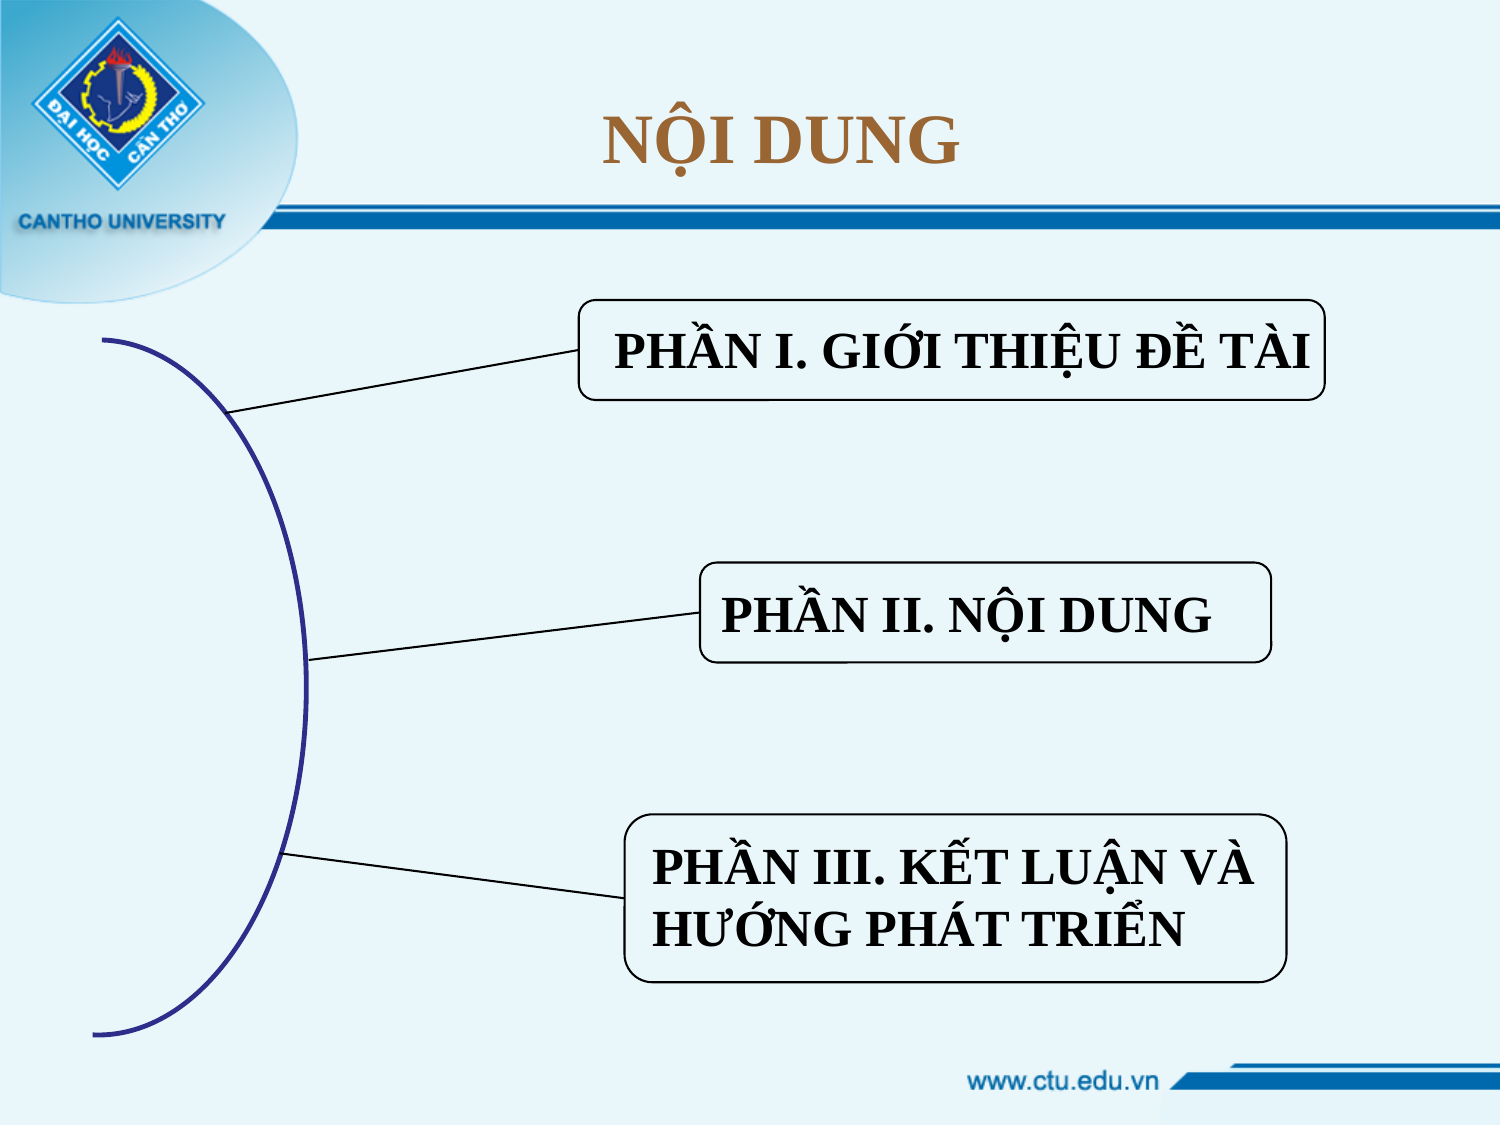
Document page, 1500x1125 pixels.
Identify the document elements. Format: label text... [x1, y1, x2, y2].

text_box [91, 336, 310, 1039]
text_box NỘI DUNG [587, 57, 1010, 213]
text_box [279, 853, 624, 899]
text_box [308, 612, 699, 660]
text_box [624, 814, 1302, 983]
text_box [578, 299, 1351, 400]
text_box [699, 562, 1272, 714]
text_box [224, 349, 579, 414]
picture [0, 0, 1500, 1125]
slide_number [1101, 1022, 1452, 1113]
